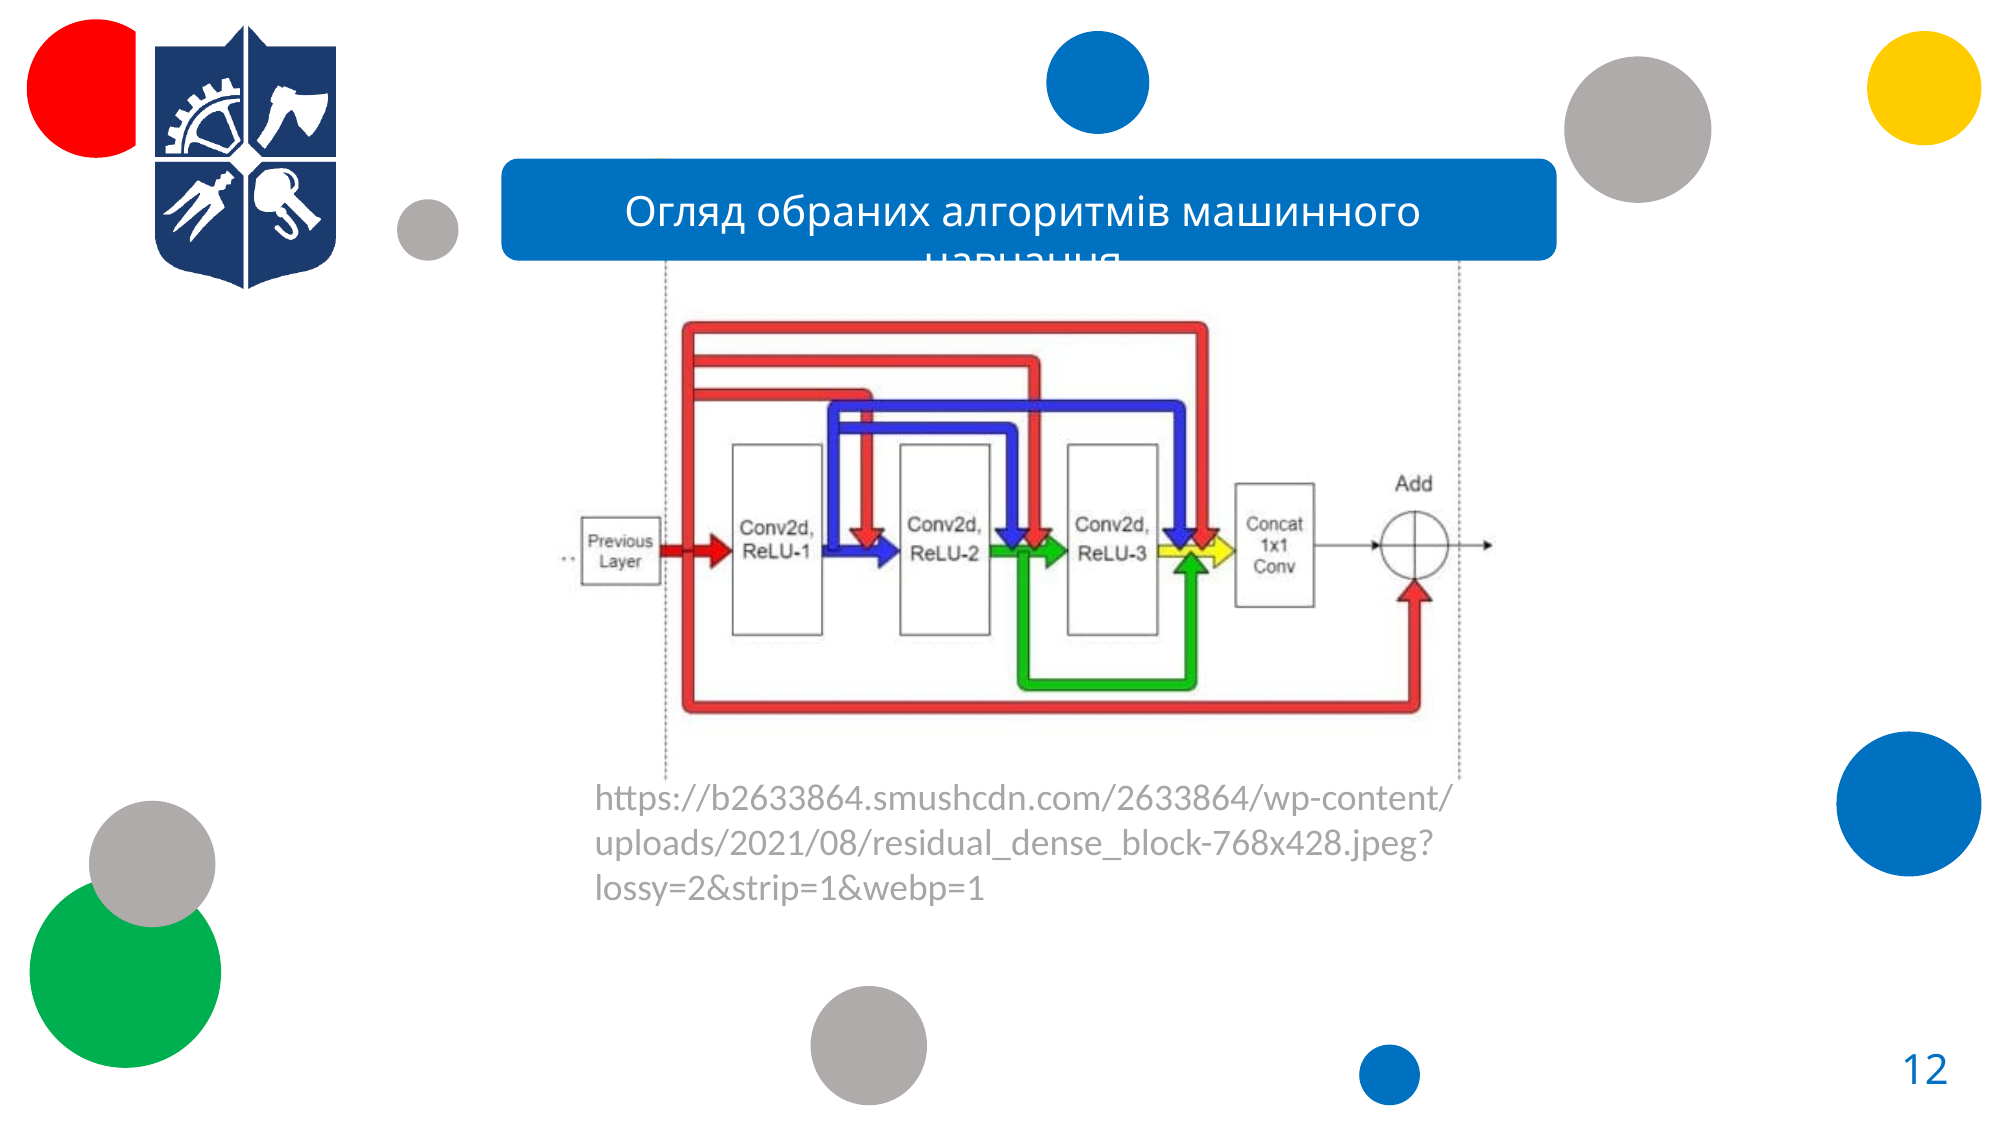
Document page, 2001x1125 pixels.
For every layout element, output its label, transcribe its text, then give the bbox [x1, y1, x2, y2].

text_box [1045, 29, 1151, 135]
picture [155, 25, 336, 289]
text_box [500, 157, 1558, 262]
text_box [540, 272, 1513, 930]
picture [557, 259, 1496, 782]
text_box 12 [1886, 1035, 1969, 1100]
text_box [87, 799, 217, 929]
text_box [135, 18, 351, 308]
text_box [809, 984, 929, 1107]
text_box https://b2633864.smushcdn.com/2633864/wp-content/uploads/2021/08/residual_dense_block-768x428.jpeg?lossy=2&strip=1&webp=1 [579, 782, 1496, 916]
text_box [1866, 29, 1983, 147]
text_box [1563, 55, 1713, 204]
text_box [1358, 1043, 1421, 1107]
text_box [396, 198, 460, 262]
text_box [28, 882, 223, 1069]
text_box [25, 18, 135, 159]
text_box [1835, 730, 1983, 878]
text_box Огляд обраних алгоритмів машинного навчання [534, 177, 1512, 293]
